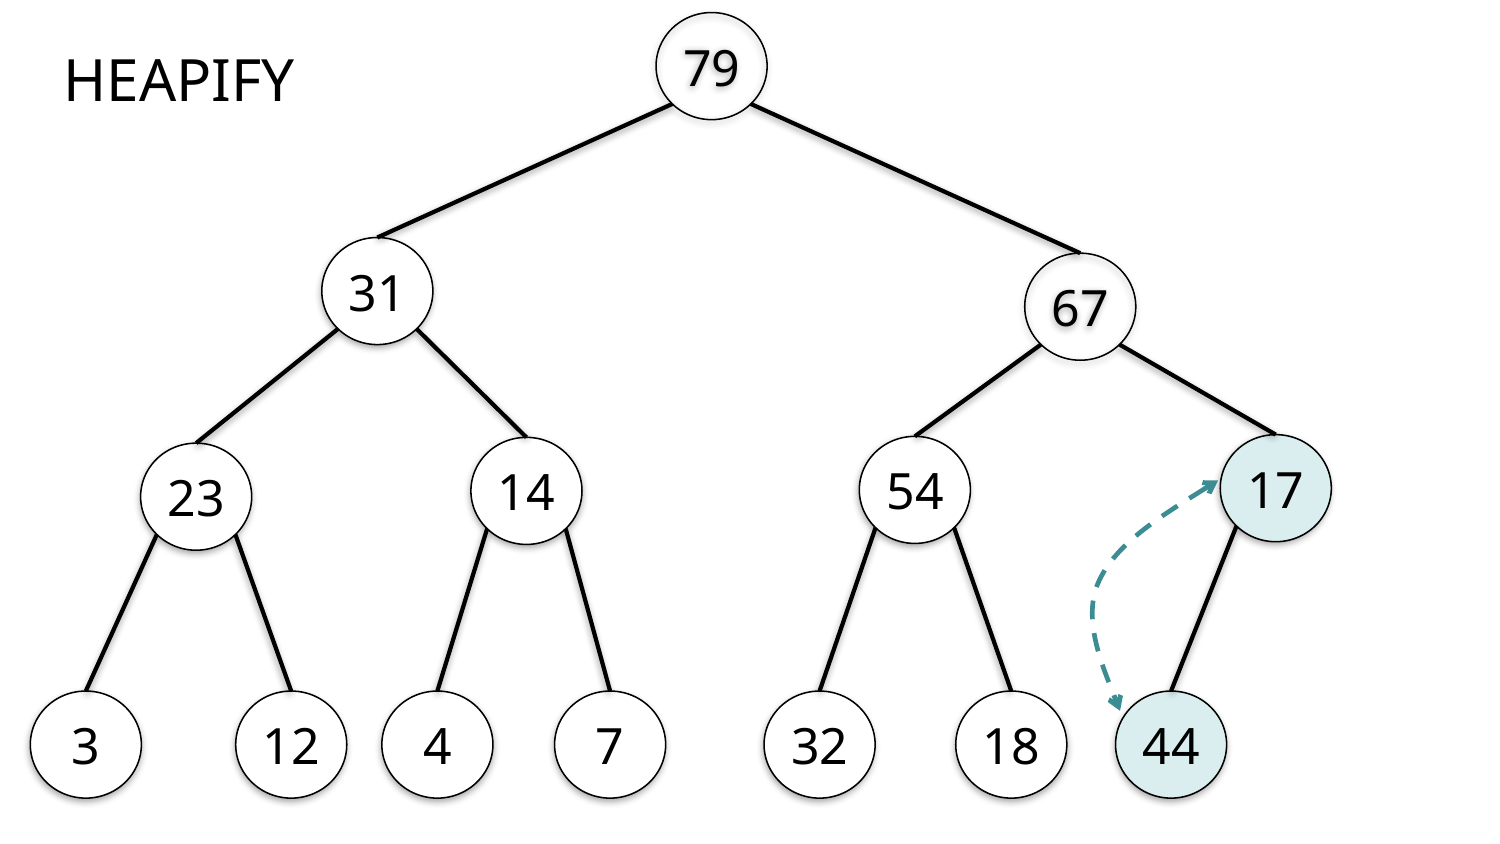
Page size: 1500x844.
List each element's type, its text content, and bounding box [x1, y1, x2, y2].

text_box [1092, 480, 1219, 711]
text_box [565, 528, 611, 692]
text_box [377, 103, 673, 238]
text_box 14 [470, 436, 583, 546]
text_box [416, 328, 527, 438]
text_box 17 [1219, 434, 1333, 543]
text_box 3 [29, 690, 143, 799]
text_box 31 [321, 237, 434, 346]
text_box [819, 527, 876, 692]
text_box HEAPIFY [48, 35, 310, 121]
text_box 7 [553, 690, 667, 799]
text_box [953, 527, 1012, 692]
text_box 79 [655, 11, 768, 121]
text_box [1119, 344, 1276, 435]
text_box 54 [858, 435, 972, 545]
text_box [235, 534, 292, 692]
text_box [85, 534, 158, 692]
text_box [1170, 525, 1237, 692]
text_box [914, 344, 1042, 437]
text_box 23 [139, 442, 253, 551]
text_box 32 [763, 690, 876, 799]
text_box 4 [381, 690, 494, 799]
text_box 44 [1114, 690, 1228, 799]
text_box 12 [234, 690, 348, 799]
text_box 18 [954, 690, 1068, 799]
text_box 67 [1023, 252, 1137, 362]
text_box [437, 528, 488, 692]
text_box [195, 328, 339, 444]
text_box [750, 103, 1081, 254]
